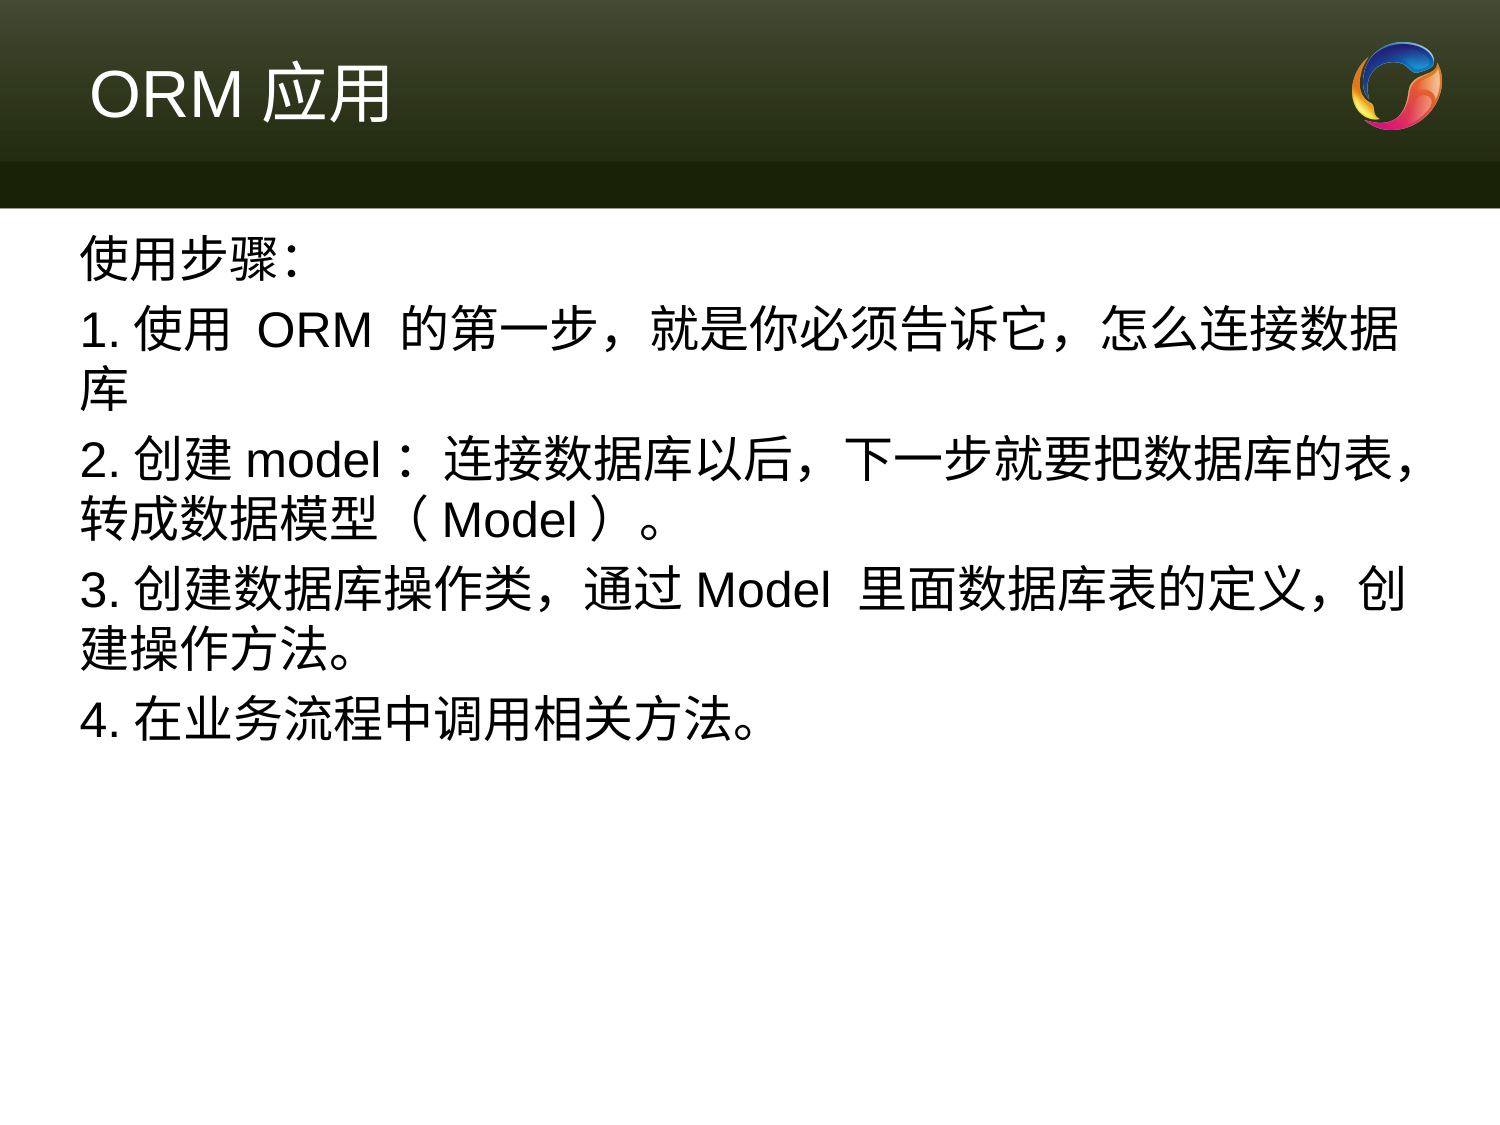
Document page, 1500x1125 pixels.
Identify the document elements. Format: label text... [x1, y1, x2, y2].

title ORM应用 [74, 44, 1426, 138]
list 使用步骤： 1.使用 ORM 的第一步，就是你必须告诉它，怎么连接数据库 2.创建model：连接数据库以后，下一步就要把数据库的表，转成数据模型（Model）。 3.创建数据库操作类，通过Model 里面数据库表的定义，创建操作方法。 4.在业务流程中调用相关方法。 [64, 219, 1459, 1048]
picture [0, 0, 1500, 1125]
